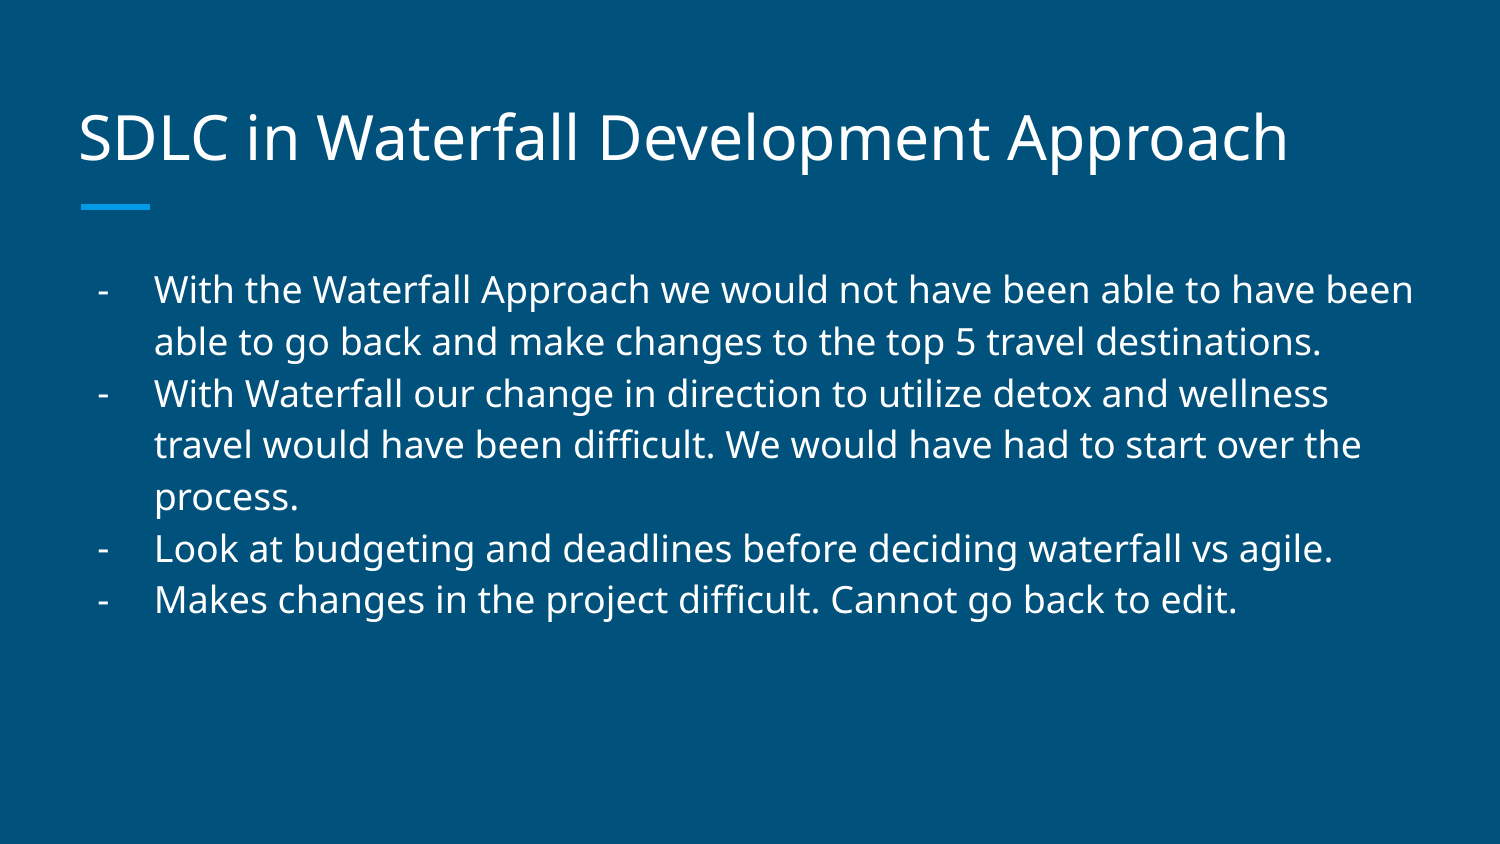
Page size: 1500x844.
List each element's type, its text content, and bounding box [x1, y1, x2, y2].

list With the Waterfall Approach we would not have been able to have been able to go back and make changes to the top 5 travel destinations. With Waterfall our change in direction to utilize detox and wellness travel would have been difficult. We would have had to start over the process. Look at budgeting and deadlines before deciding waterfall vs agile. Makes changes in the project difficult. Cannot go back to edit. [63, 244, 1437, 750]
title SDLC in Waterfall Development Approach [63, 75, 1437, 188]
